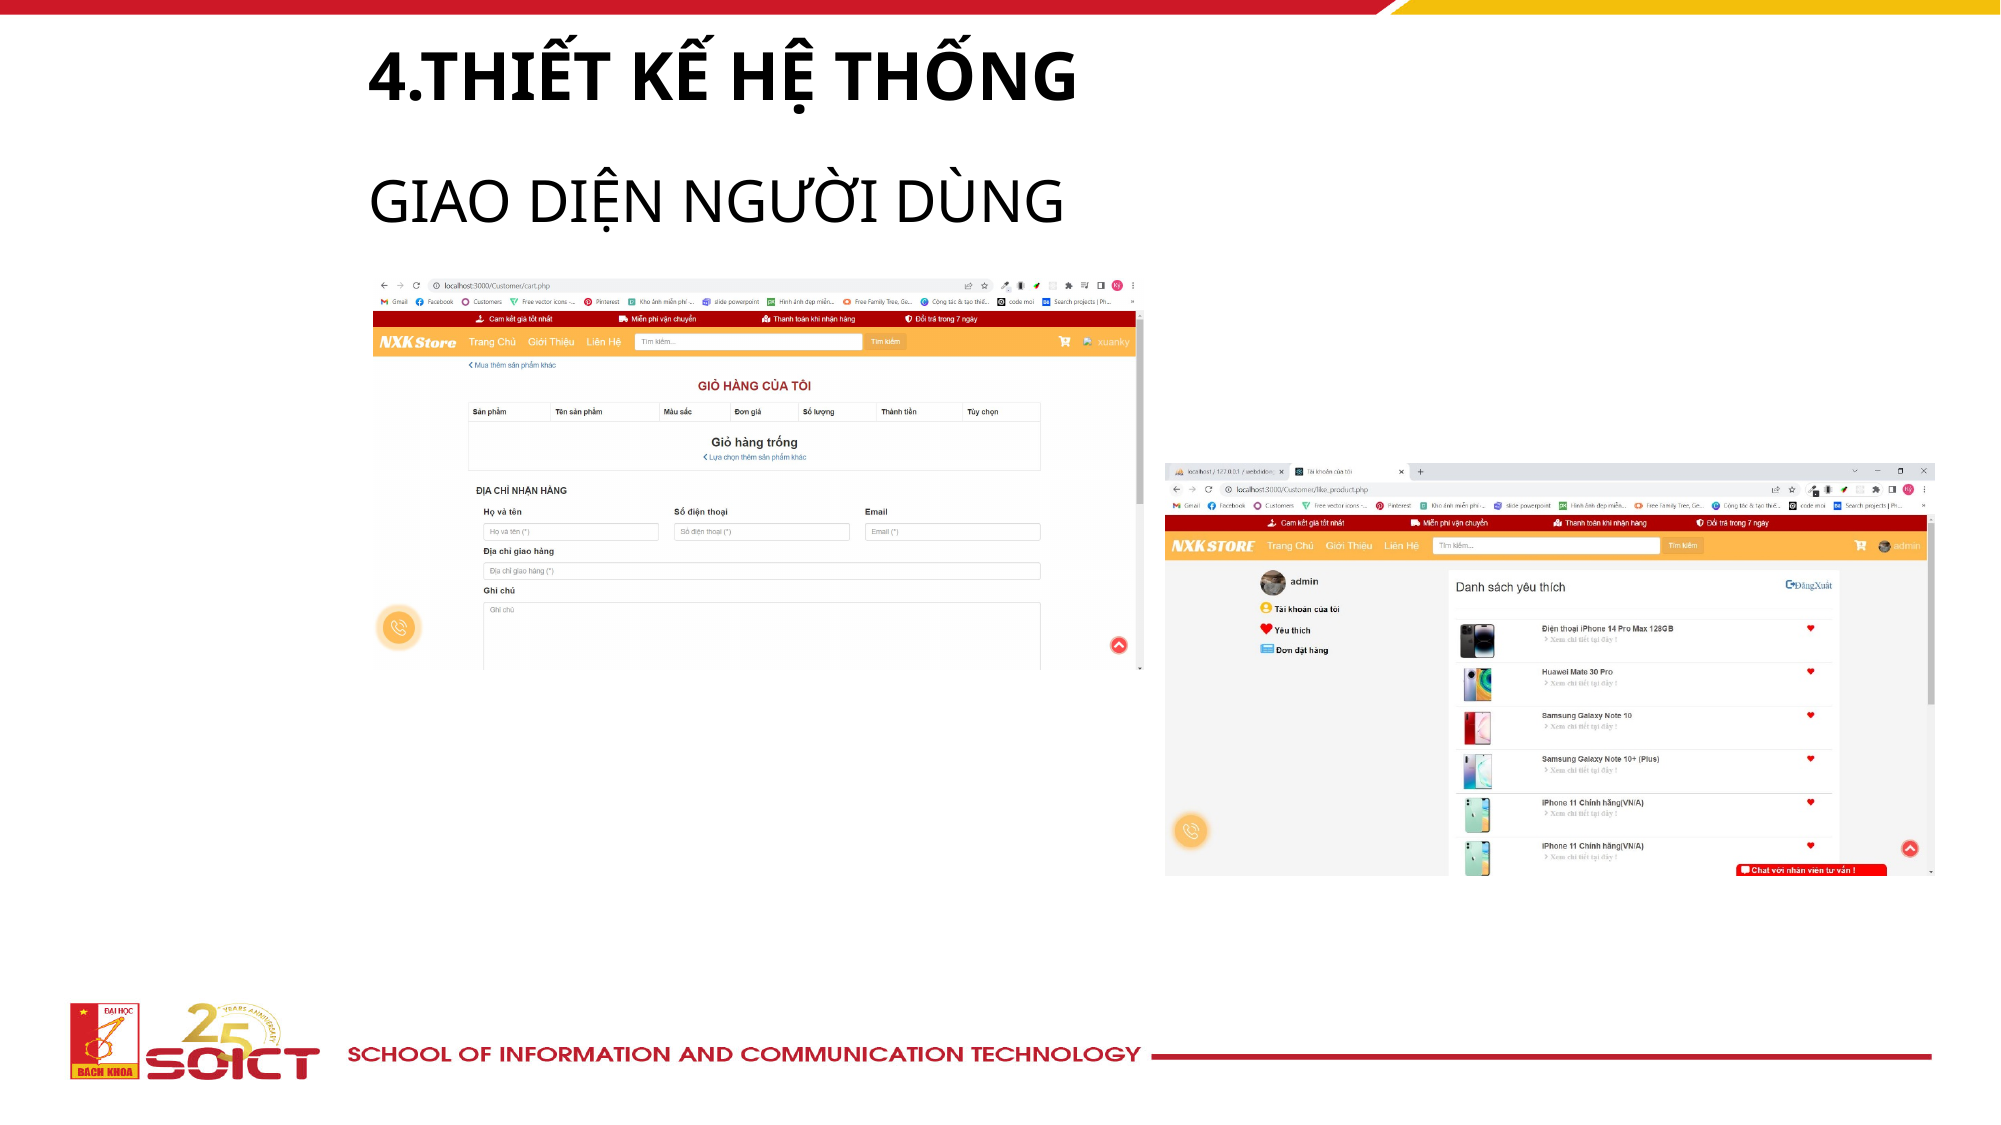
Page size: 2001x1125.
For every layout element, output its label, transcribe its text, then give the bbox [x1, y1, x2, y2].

title 4.THIẾT KẾ HỆ THỐNG [353, 18, 1647, 140]
picture [0, 0, 2001, 1125]
list GIAO DIỆN NGƯỜI DÙNG [353, 164, 1647, 255]
